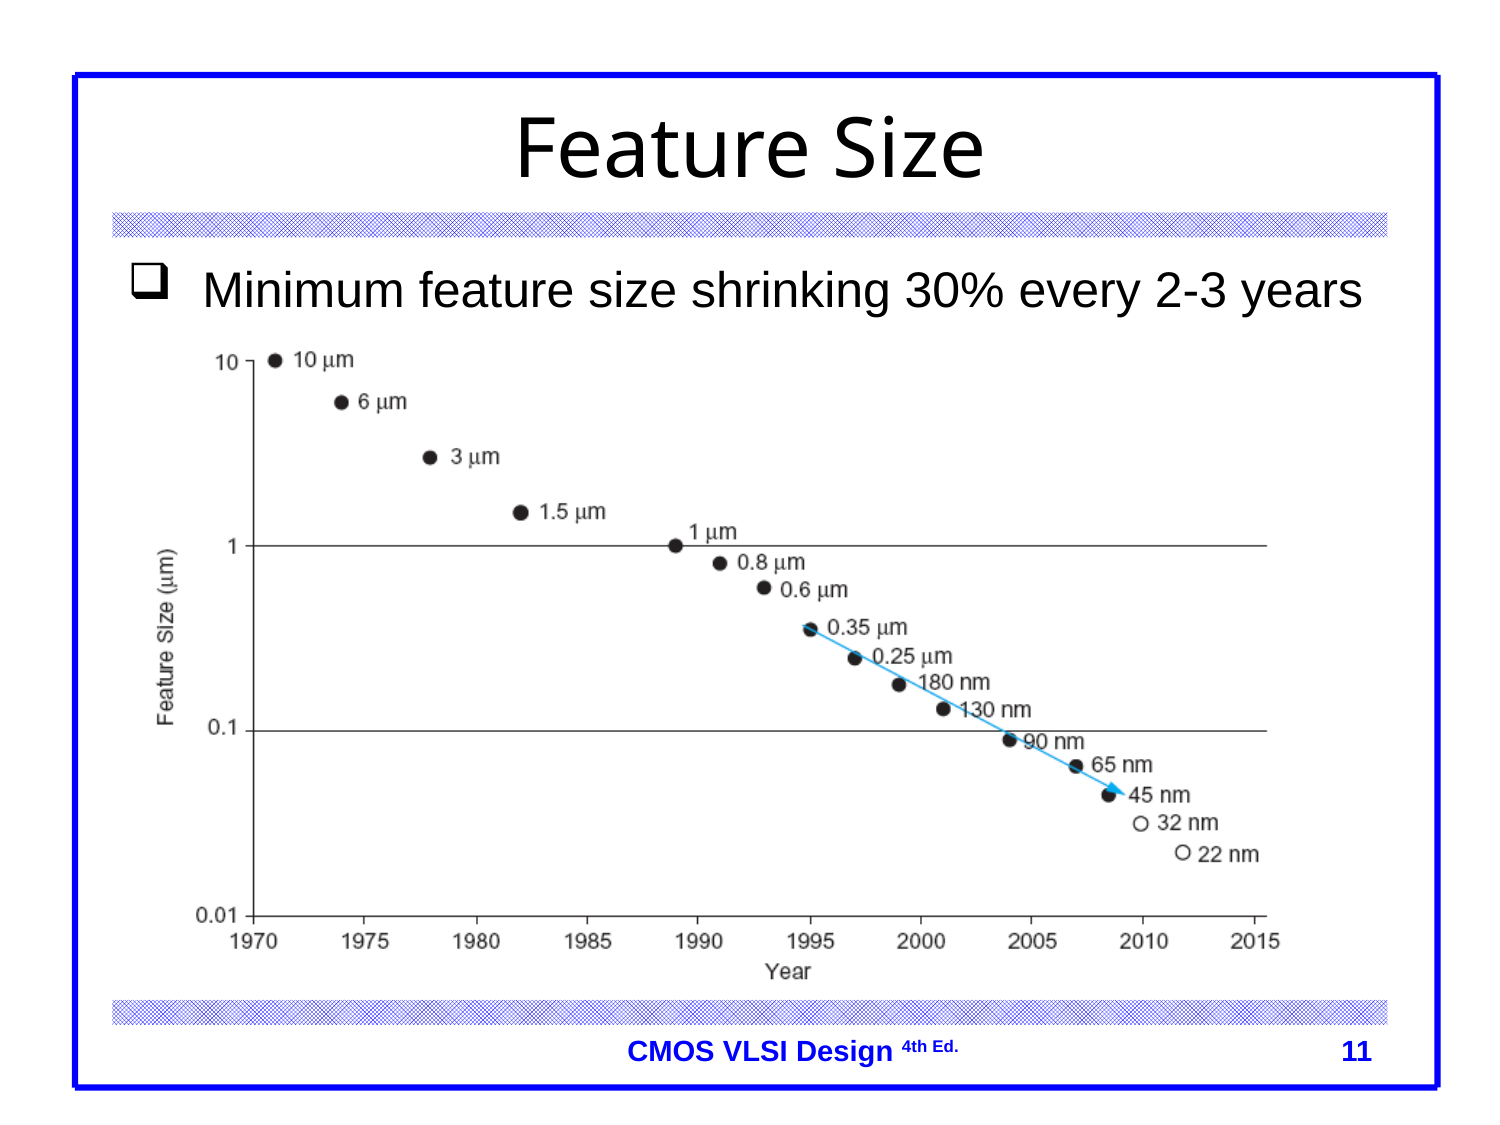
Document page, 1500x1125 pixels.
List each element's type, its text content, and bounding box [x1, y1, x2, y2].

picture [137, 337, 1288, 990]
list Minimum feature size shrinking 30% every 2-3 years [112, 249, 1388, 1000]
slide_number 11 [1074, 1024, 1388, 1101]
title Feature Size [112, 87, 1388, 200]
